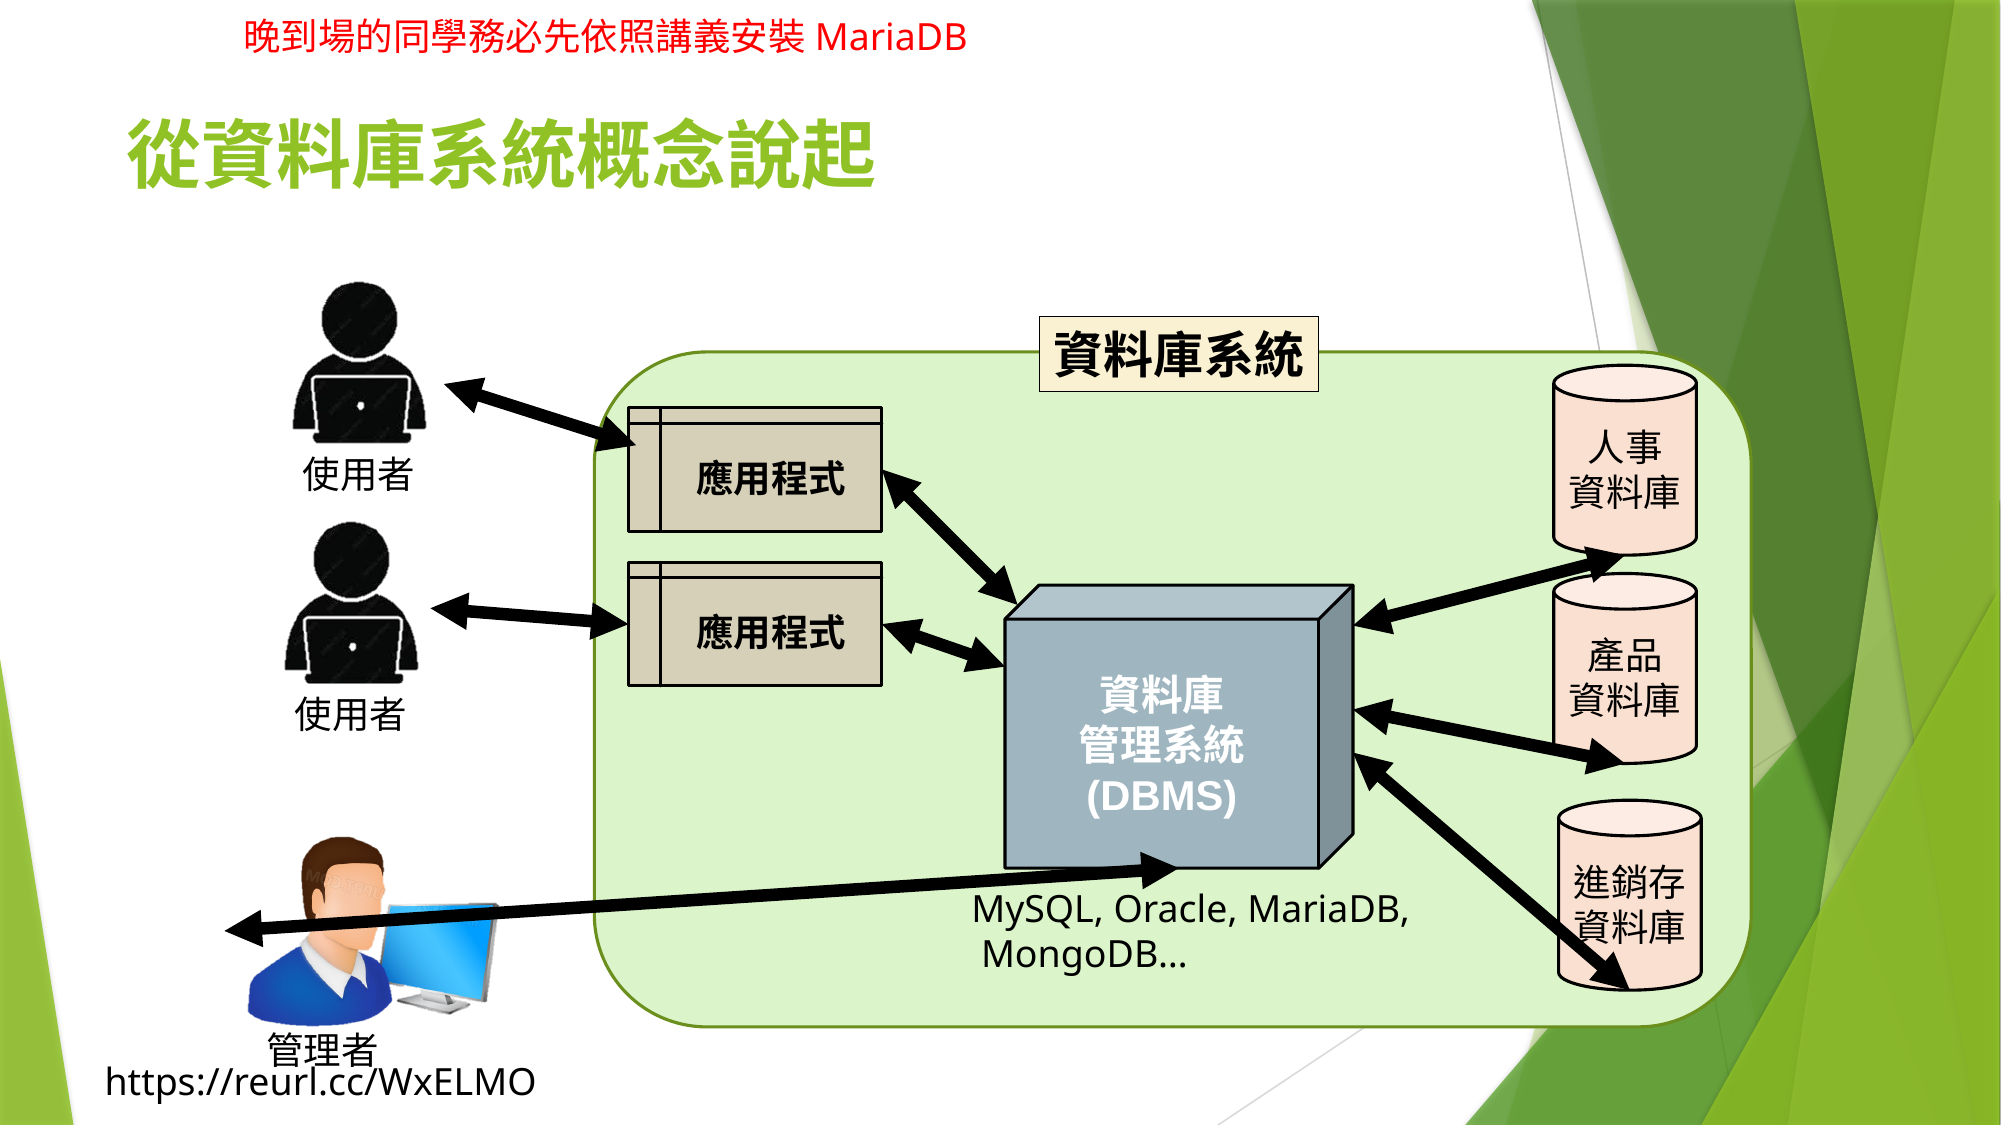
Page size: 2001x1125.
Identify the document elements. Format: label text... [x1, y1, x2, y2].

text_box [881, 468, 1019, 606]
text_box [443, 383, 637, 446]
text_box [1352, 459, 1555, 626]
picture [249, 256, 468, 474]
picture [241, 497, 460, 715]
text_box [593, 316, 1752, 1028]
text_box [1352, 667, 1555, 711]
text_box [522, 743, 1006, 932]
text_box 使用者 [280, 725, 423, 744]
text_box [881, 623, 1006, 668]
picture [223, 781, 524, 1081]
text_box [429, 607, 629, 625]
text_box 使用者 [287, 482, 431, 496]
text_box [1352, 752, 1559, 896]
title 從資料庫系統概念說起 [111, 99, 1522, 317]
